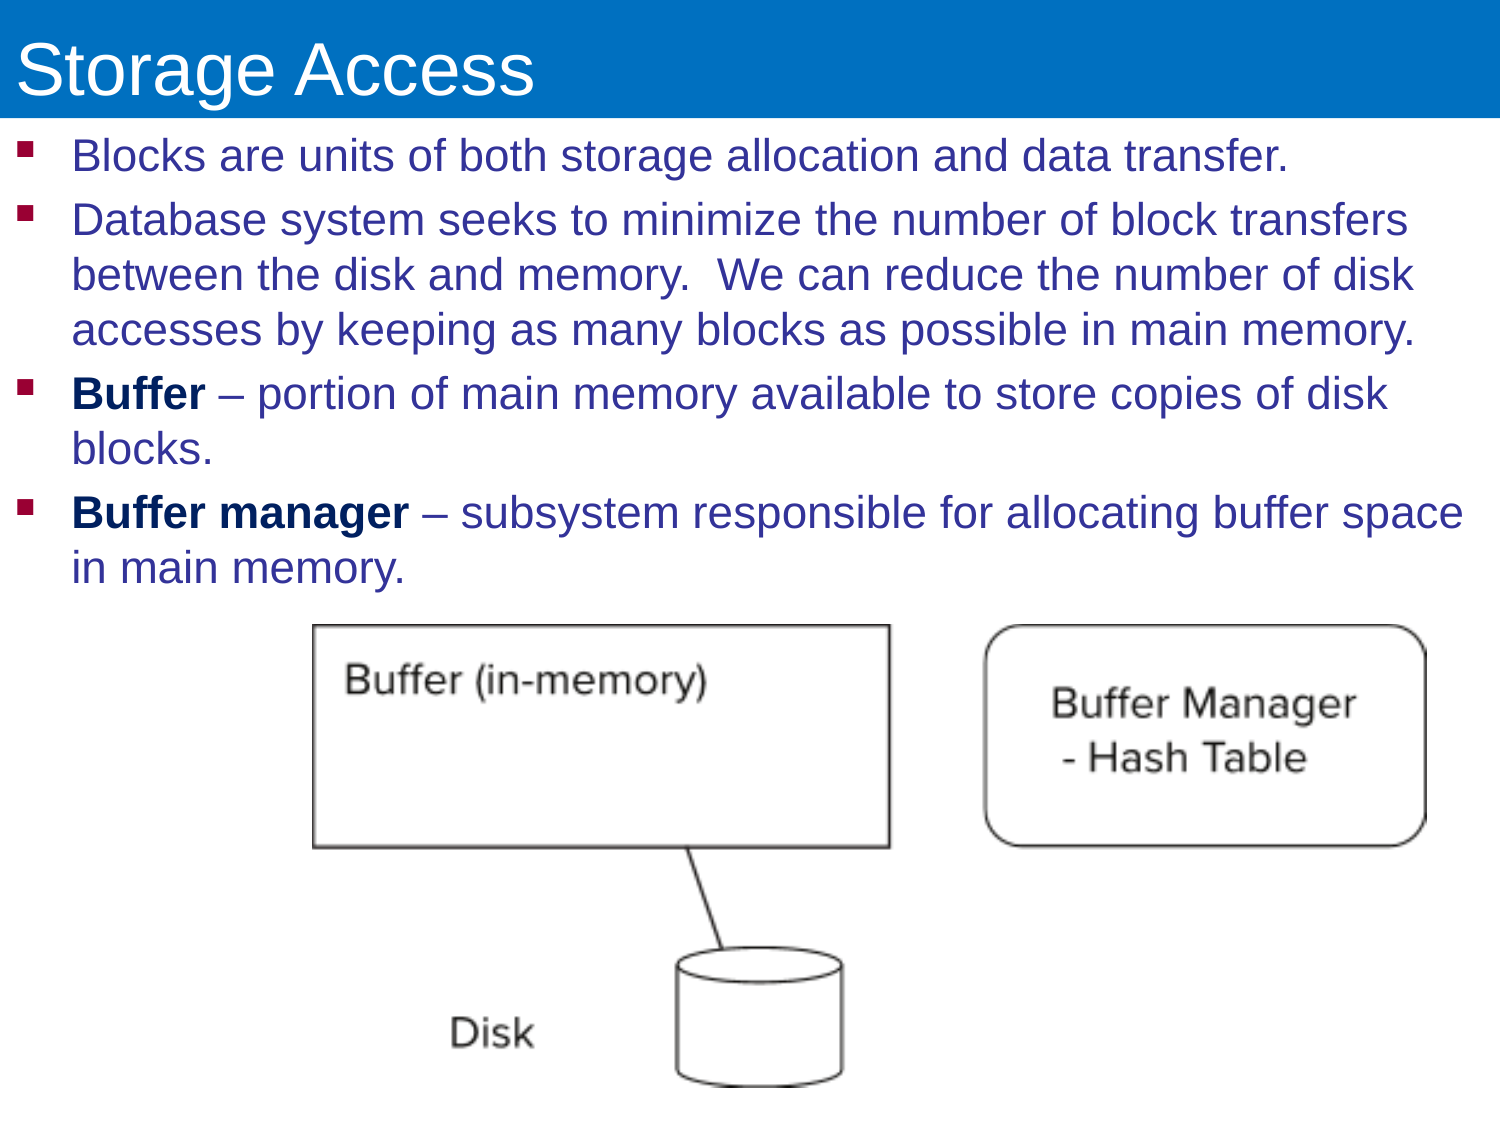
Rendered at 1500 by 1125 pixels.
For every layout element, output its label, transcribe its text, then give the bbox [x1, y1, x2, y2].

list Blocks are units of both storage allocation and data transfer. Database system seeks to minimize the number of block transfers between the disk and memory. We can reduce the number of disk accesses by keeping as many blocks as possible in main memory. Buffer – portion of main memory available to store copies of disk blocks. Buffer manager – subsystem responsible for allocating buffer space in main memory. [0, 118, 1488, 613]
title Storage Access [0, 0, 1500, 119]
picture [312, 624, 1427, 1088]
